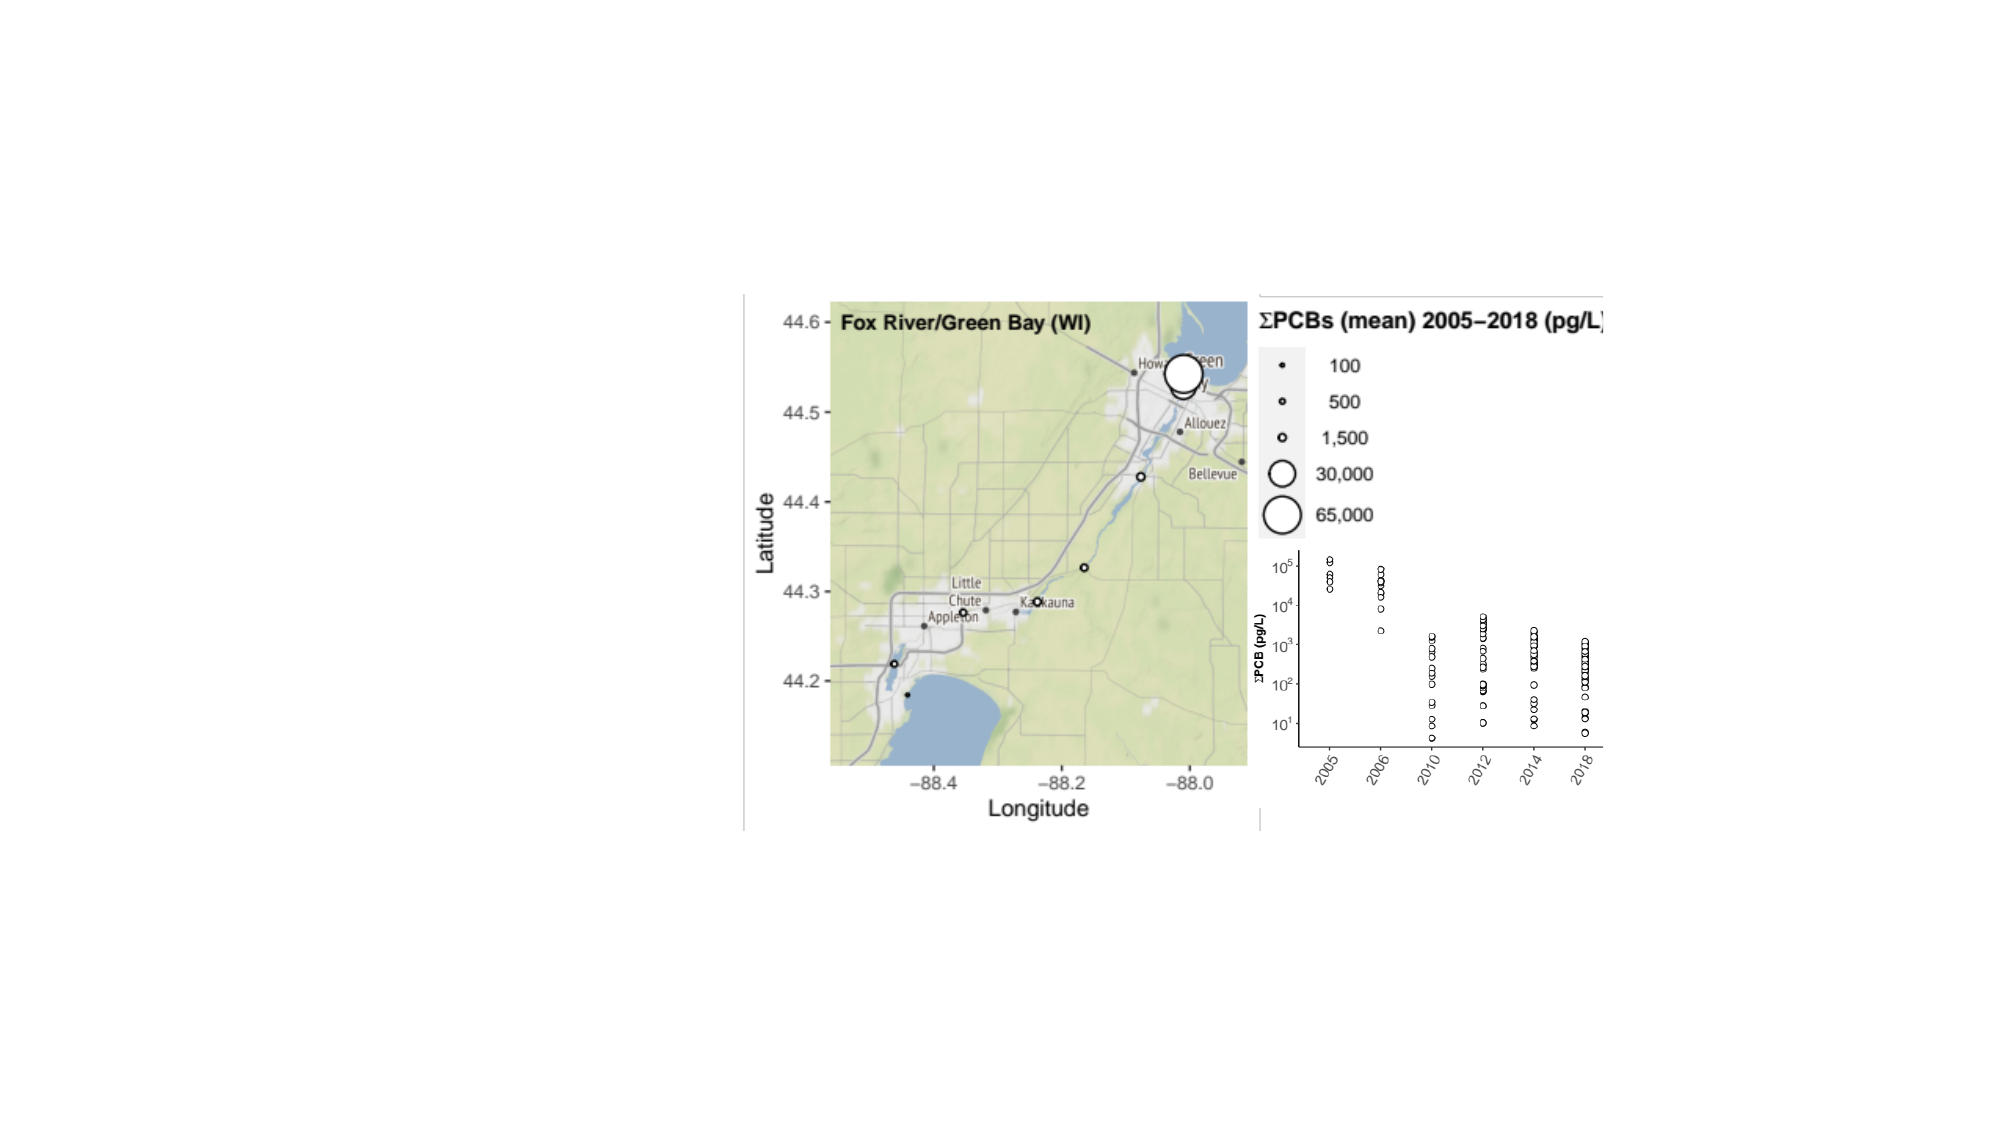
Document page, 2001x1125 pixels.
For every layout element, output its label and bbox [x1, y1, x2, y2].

text_box [742, 294, 1604, 831]
